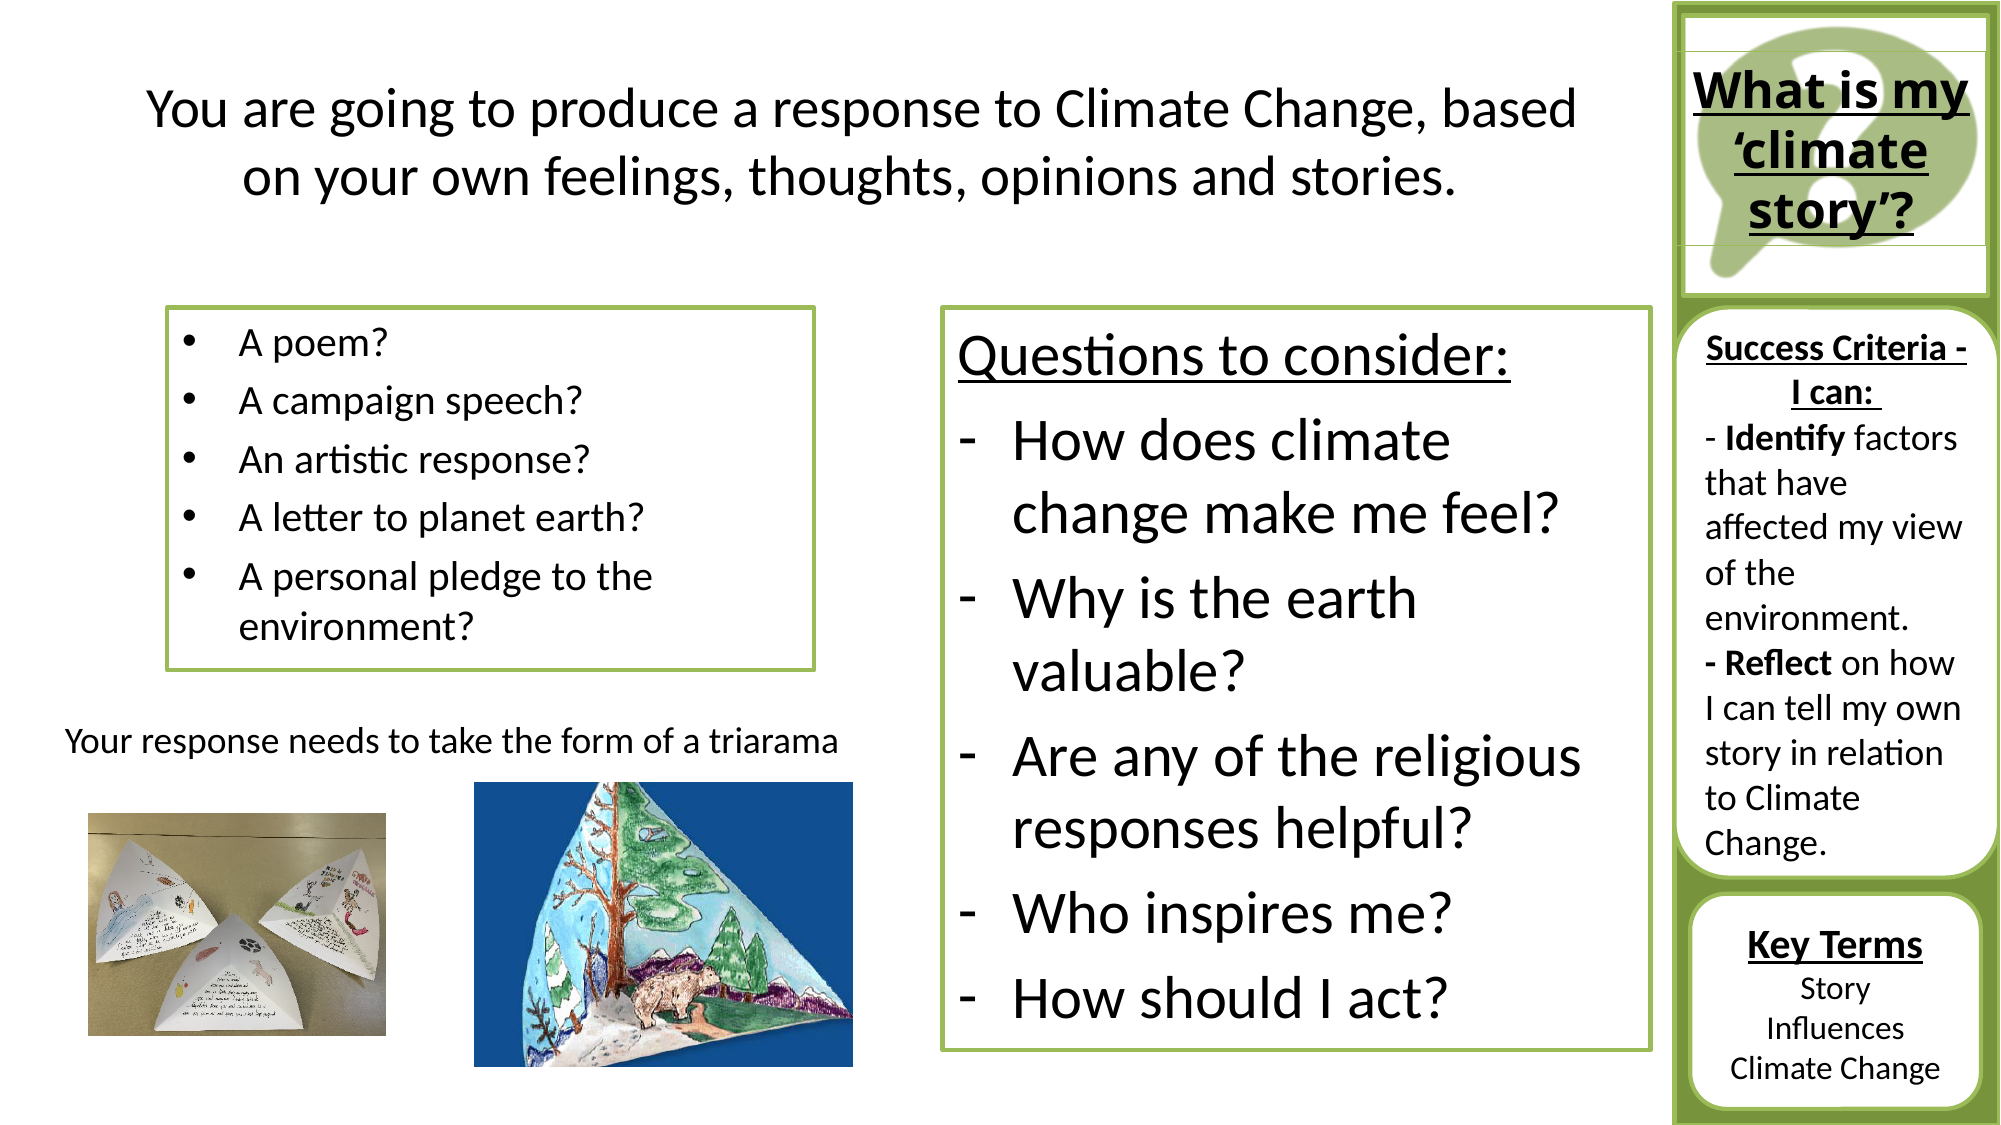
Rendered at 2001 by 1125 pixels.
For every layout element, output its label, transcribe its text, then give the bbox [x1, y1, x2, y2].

text_box Your response needs to take the form of a triarama [49, 708, 864, 769]
list Questions to consider: How does climate change make me feel? Why is the earth valuable? Are any of the religious responses helpful? Who inspires me? How should I act? [940, 305, 1653, 1052]
title You are going to produce a response to Climate Change, based on your own feelings, thoughts, opinions and stories. [99, 45, 1627, 233]
picture [474, 782, 854, 1068]
picture [88, 813, 386, 1037]
list A poem? A campaign speech? An artistic response? A letter to planet earth? A personal pledge to the environment? [165, 305, 816, 672]
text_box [1674, 2, 2000, 1125]
